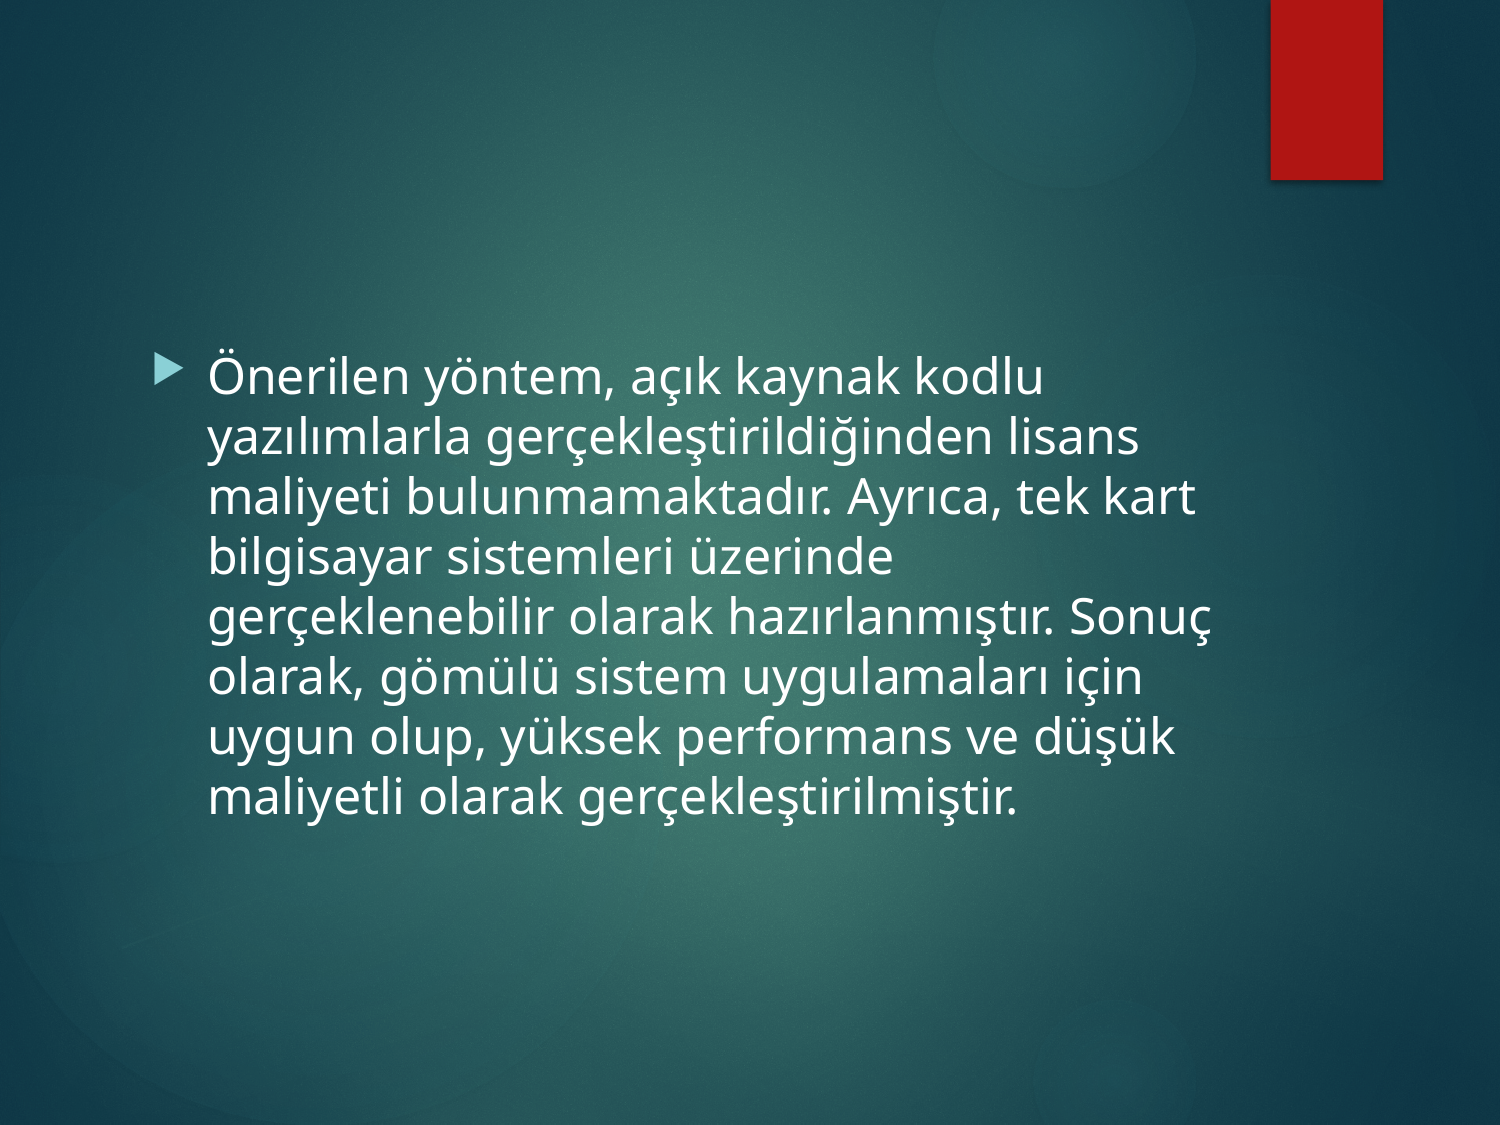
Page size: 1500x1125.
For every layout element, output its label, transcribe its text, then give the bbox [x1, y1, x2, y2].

list Önerilen yöntem, açık kaynak kodlu yazılımlarla gerçekleştirildiğinden lisans maliyeti bulunmamaktadır. Ayrıca, tek kart bilgisayar sistemleri üzerinde gerçeklenebilir olarak hazırlanmıştır. Sonuç olarak, gömülü sistem uygulamaları için uygun olup, yüksek performans ve düşük maliyetli olarak gerçekleştirilmiştir. [135, 336, 1237, 1025]
